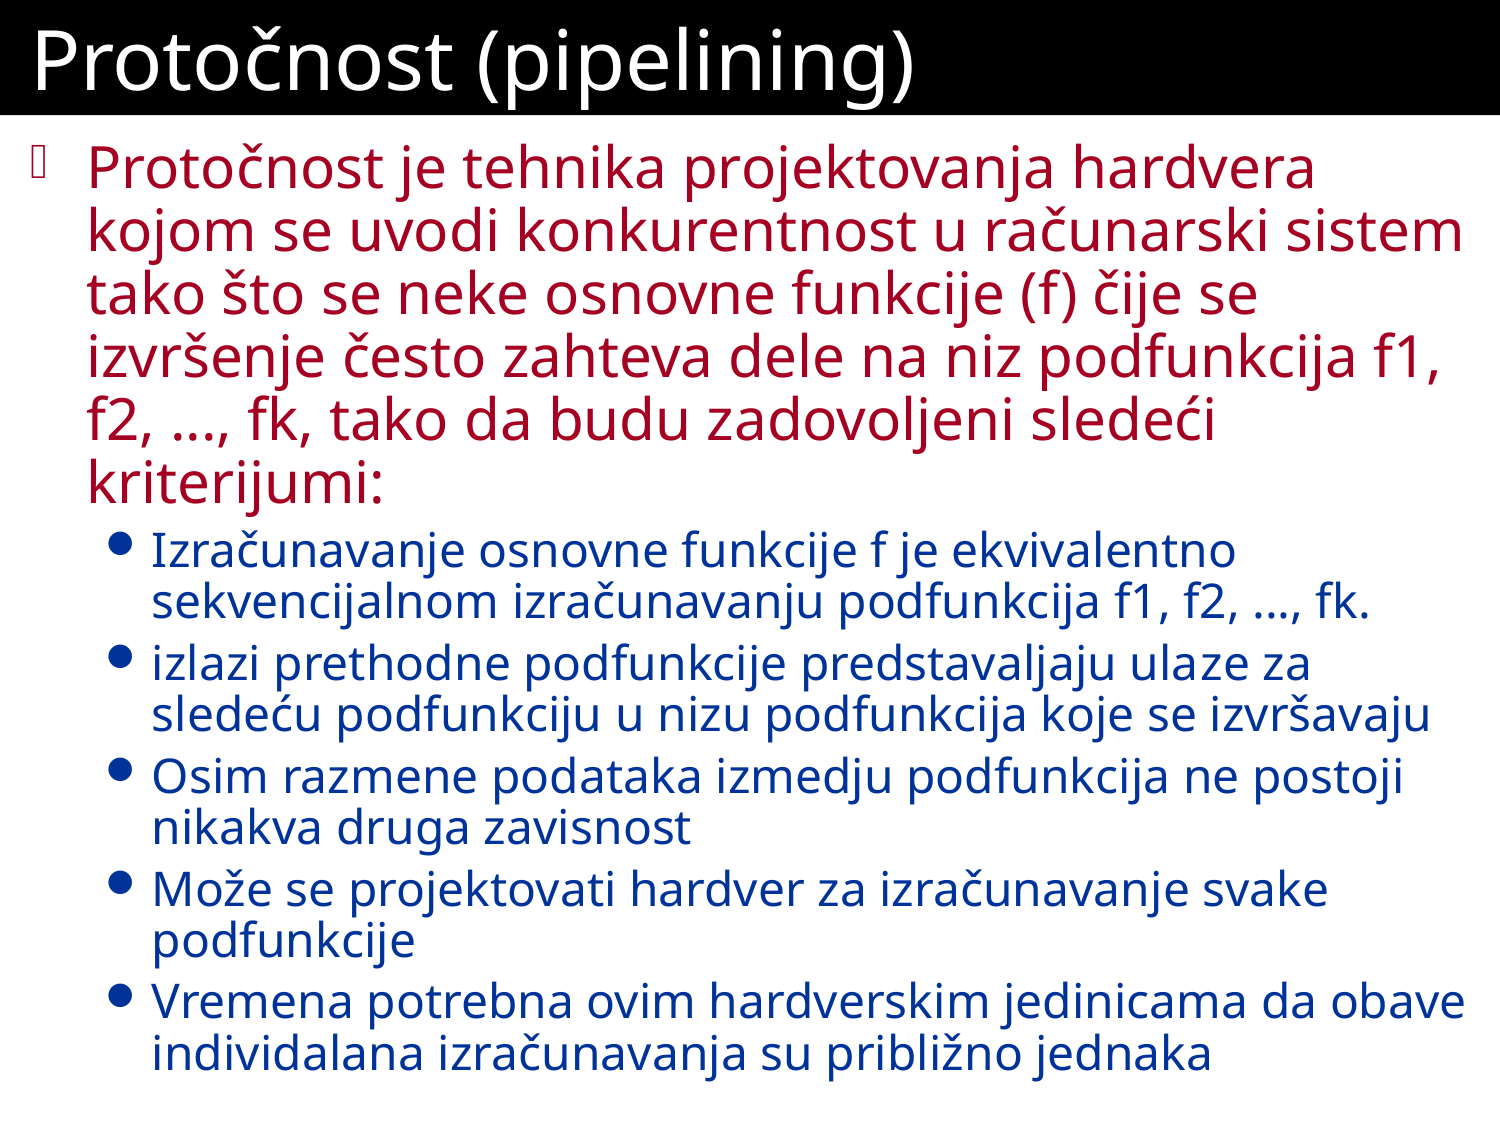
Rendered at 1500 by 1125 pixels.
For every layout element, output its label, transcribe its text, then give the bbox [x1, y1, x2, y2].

list Protočnost je tehnika projektovanja hardvera kojom se uvodi konkurentnost u računarski sistem tako što se neke osnovne funkcije (f) čije se izvršenje često zahteva dele na niz podfunkcija f1, f2, ..., fk, tako da budu zadovoljeni sledeći kriterijumi: Izračunavanje osnovne funkcije f je ekvivalentno sekvencijalnom izračunavanju podfunkcija f1, f2, ..., fk. izlazi prethodne podfunkcije predstavaljaju ulaze za sledeću podfunkciju u nizu podfunkcija koje se izvršavaju Osim razmene podataka izmedju podfunkcija ne postoji nikakva druga zavisnost Može se projektovati hardver za izračunavanje svake podfunkcije Vremena potrebna ovim hardverskim jedinicama da obave individalana izračunavanja su približno jednaka [0, 115, 1500, 1125]
title Protočnost (pipelining) [0, 0, 1500, 115]
